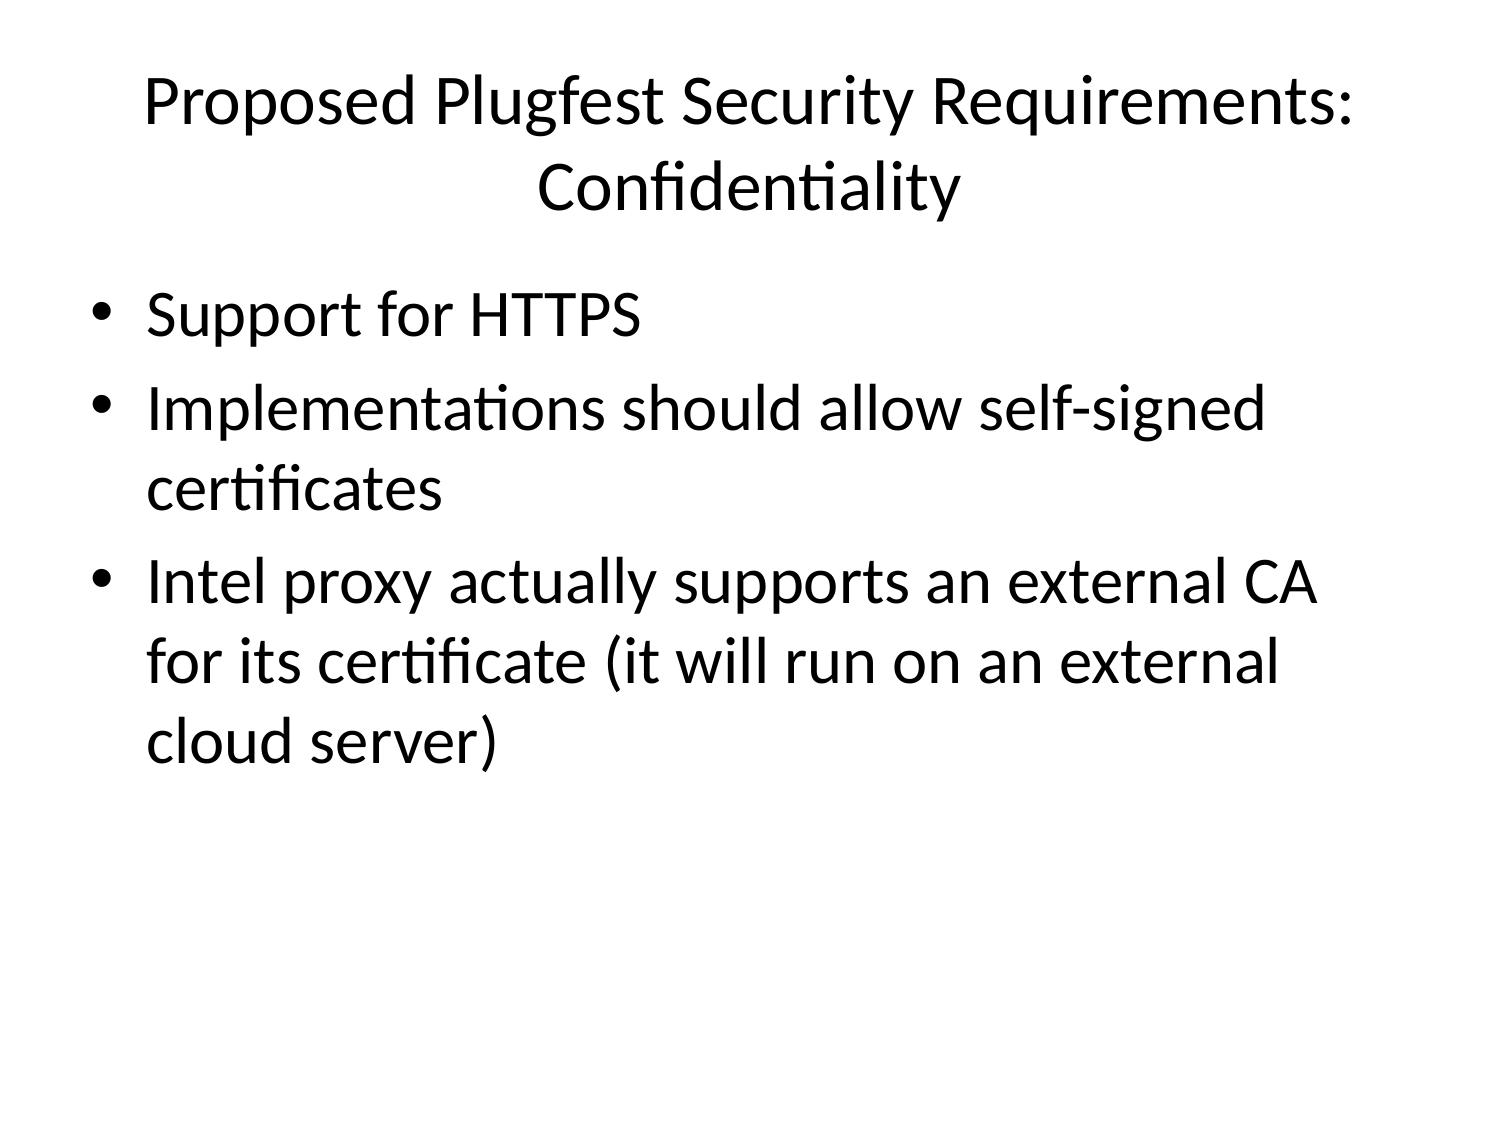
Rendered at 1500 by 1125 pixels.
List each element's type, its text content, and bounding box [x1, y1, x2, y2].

list Support for HTTPS Implementations should allow self-signed certificates Intel proxy actually supports an external CA for its certificate (it will run on an external cloud server) [75, 262, 1425, 1005]
title Proposed Plugfest Security Requirements: Confidentiality [75, 45, 1425, 233]
